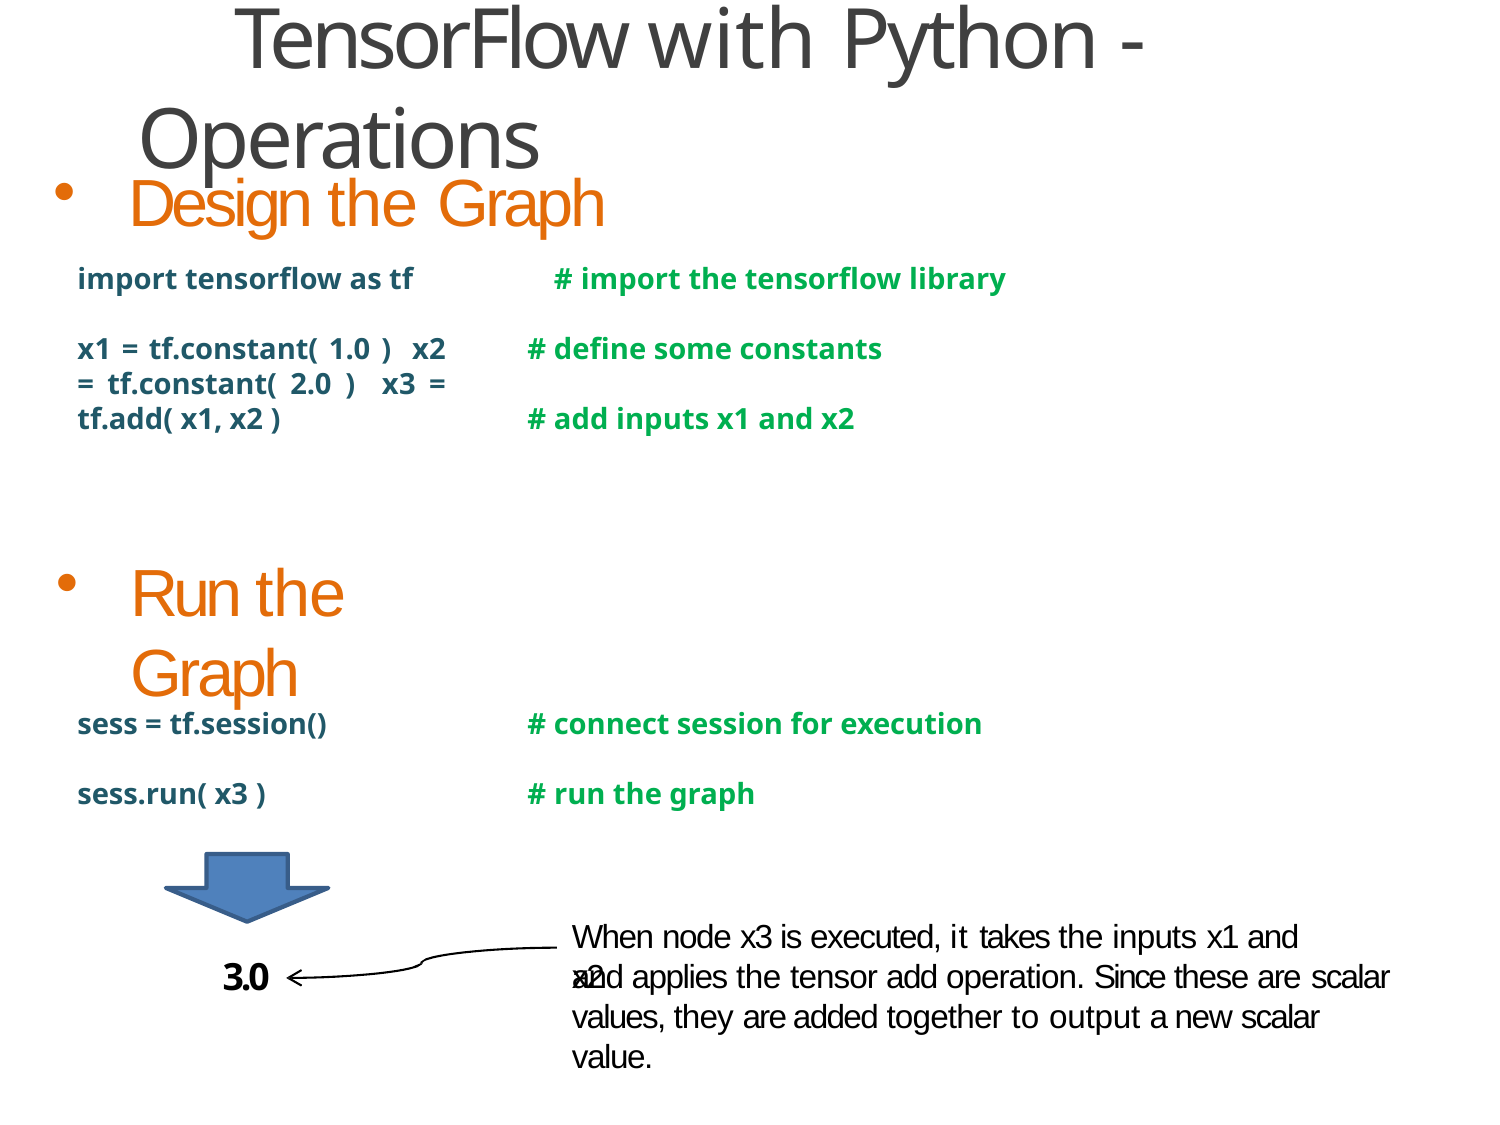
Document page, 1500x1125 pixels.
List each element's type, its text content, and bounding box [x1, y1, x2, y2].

text_box Design the Graph import tensorflow as tf # import the tensorflow library [50, 110, 1042, 296]
title TensorFlow with Python - Operations [135, 0, 1373, 285]
text_box and applies the tensor add operation. Since these are scalar values, they are added together to output a new scalar value. [569, 961, 1402, 1076]
text_box [165, 854, 329, 922]
text_box When node x3 is executed, it takes the inputs x1 and x2 [569, 913, 1323, 961]
text_box # define some constants [525, 328, 934, 366]
text_box Run the Graph [53, 547, 527, 711]
text_box x1 = tf.constant( 1.0 ) x2 = tf.constant( 2.0 ) x3 = tf.add( x1, x2 ) [75, 328, 447, 436]
text_box 3.0 [220, 960, 273, 998]
text_box # run the graph [525, 773, 790, 811]
text_box [286, 946, 557, 987]
text_box # add inputs x1 and x2 [525, 398, 909, 436]
text_box # connect session for execution [525, 703, 1053, 741]
text_box sess.run( x3 ) [75, 773, 309, 811]
text_box sess = tf.session() [75, 711, 386, 741]
